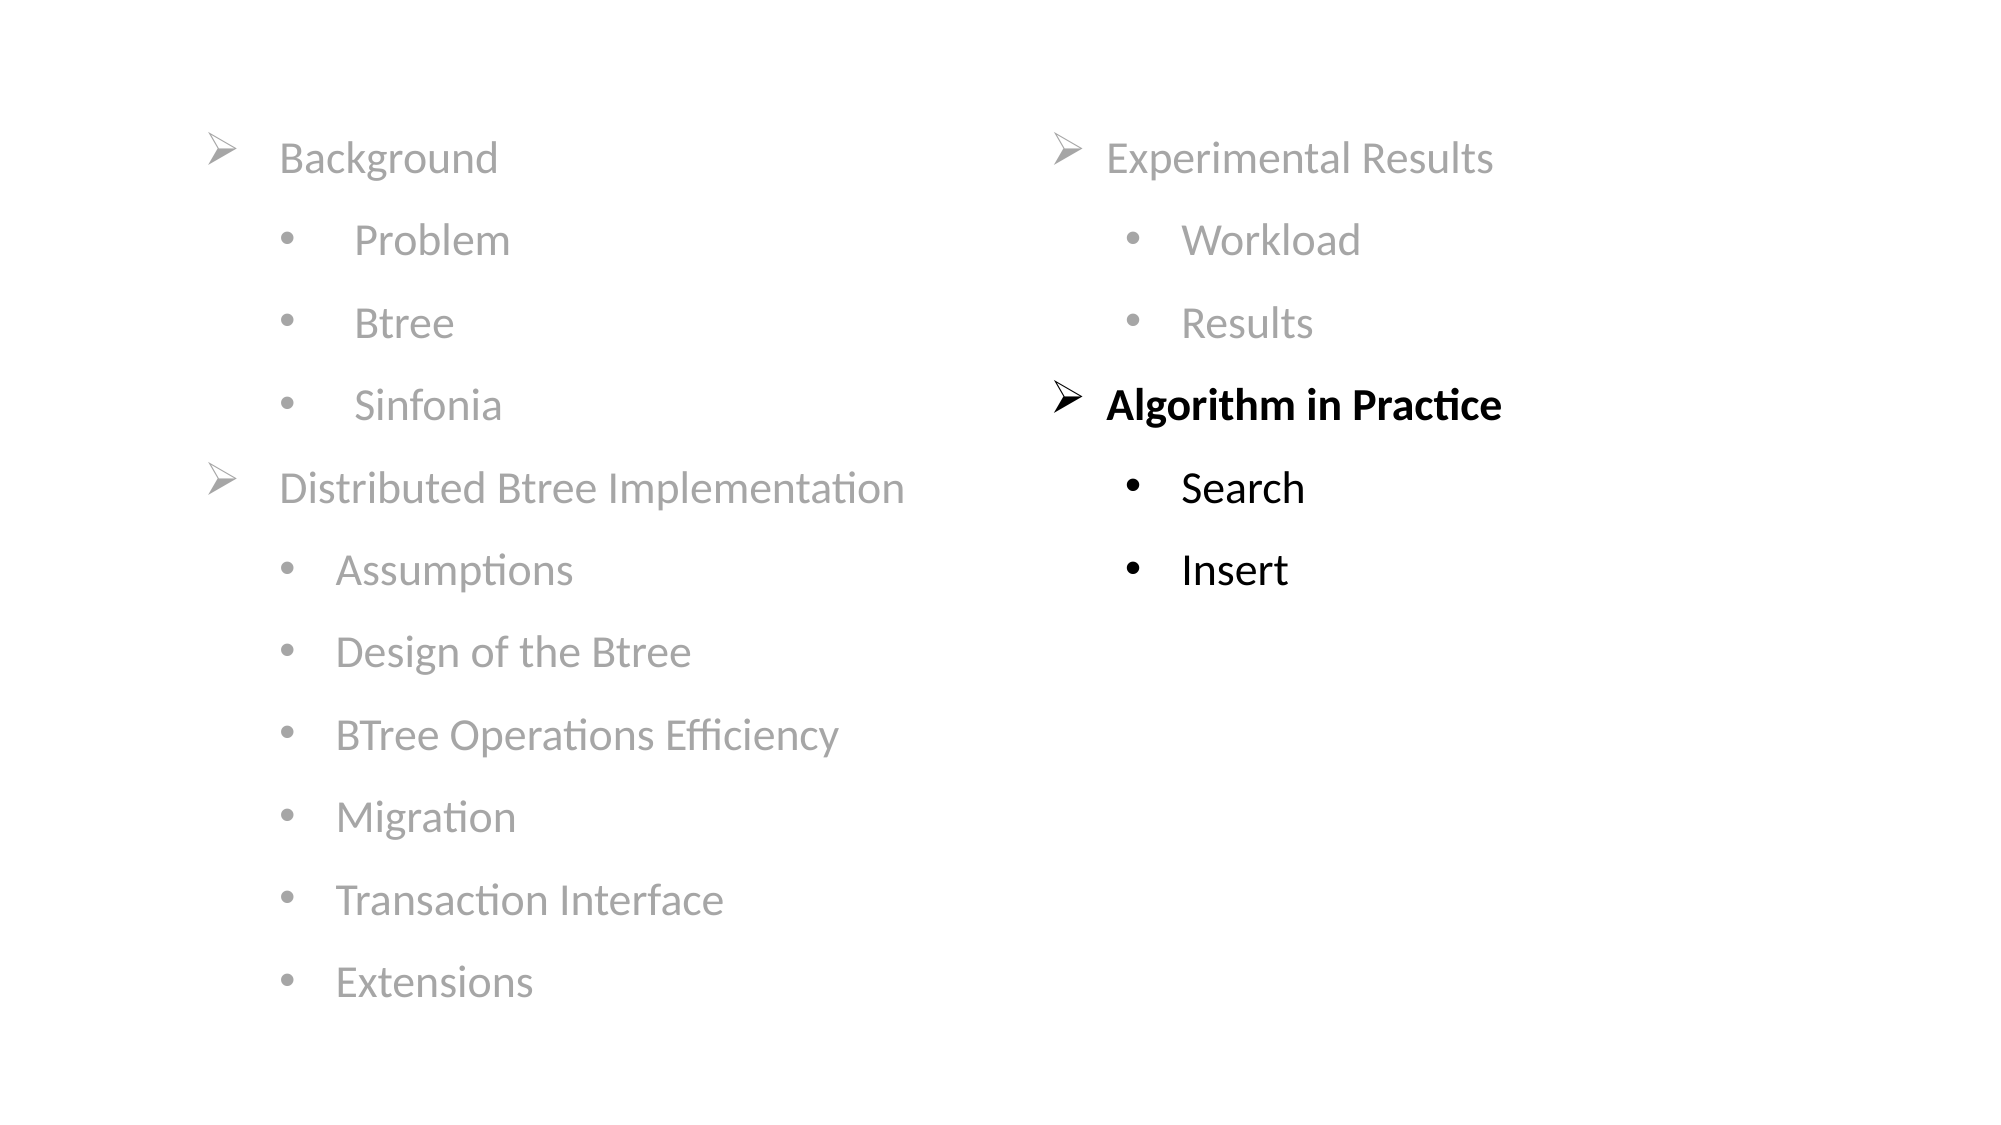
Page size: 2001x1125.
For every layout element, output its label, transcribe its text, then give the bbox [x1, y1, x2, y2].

text_box Experimental Results Workload Results Algorithm in Practice Search Insert [1035, 92, 1819, 603]
text_box Background Problem Btree Sinfonia Distributed Btree Implementation Assumptions Design of the Btree BTree Operations Efficiency Migration Transaction Interface Extensions [189, 92, 961, 1097]
